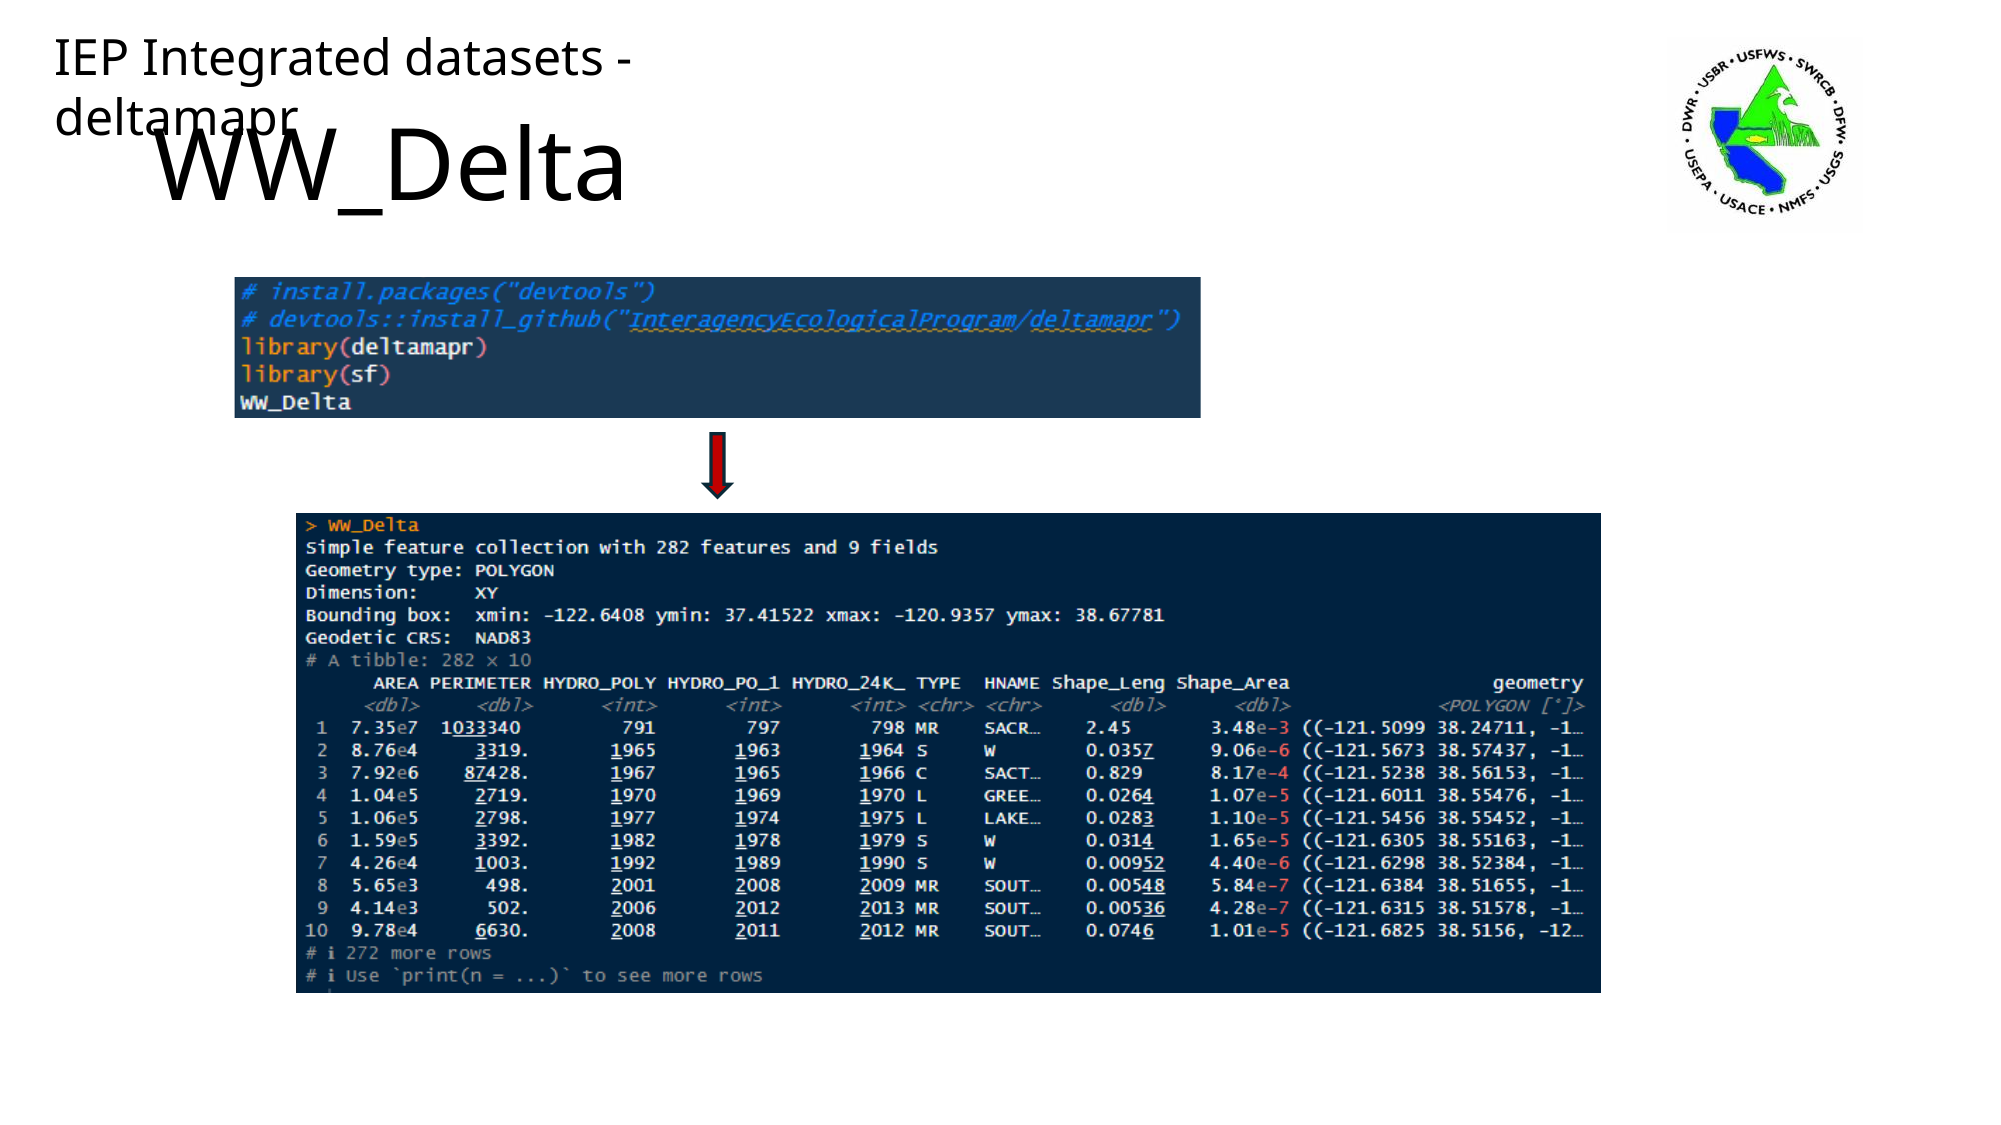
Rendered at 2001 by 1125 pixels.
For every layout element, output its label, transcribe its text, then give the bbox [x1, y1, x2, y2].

title WW_Delta [137, 59, 1863, 278]
picture [233, 276, 1202, 419]
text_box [296, 433, 1602, 994]
picture [1666, 37, 1863, 234]
text_box IEP Integrated datasets - deltamapr [39, 17, 838, 153]
